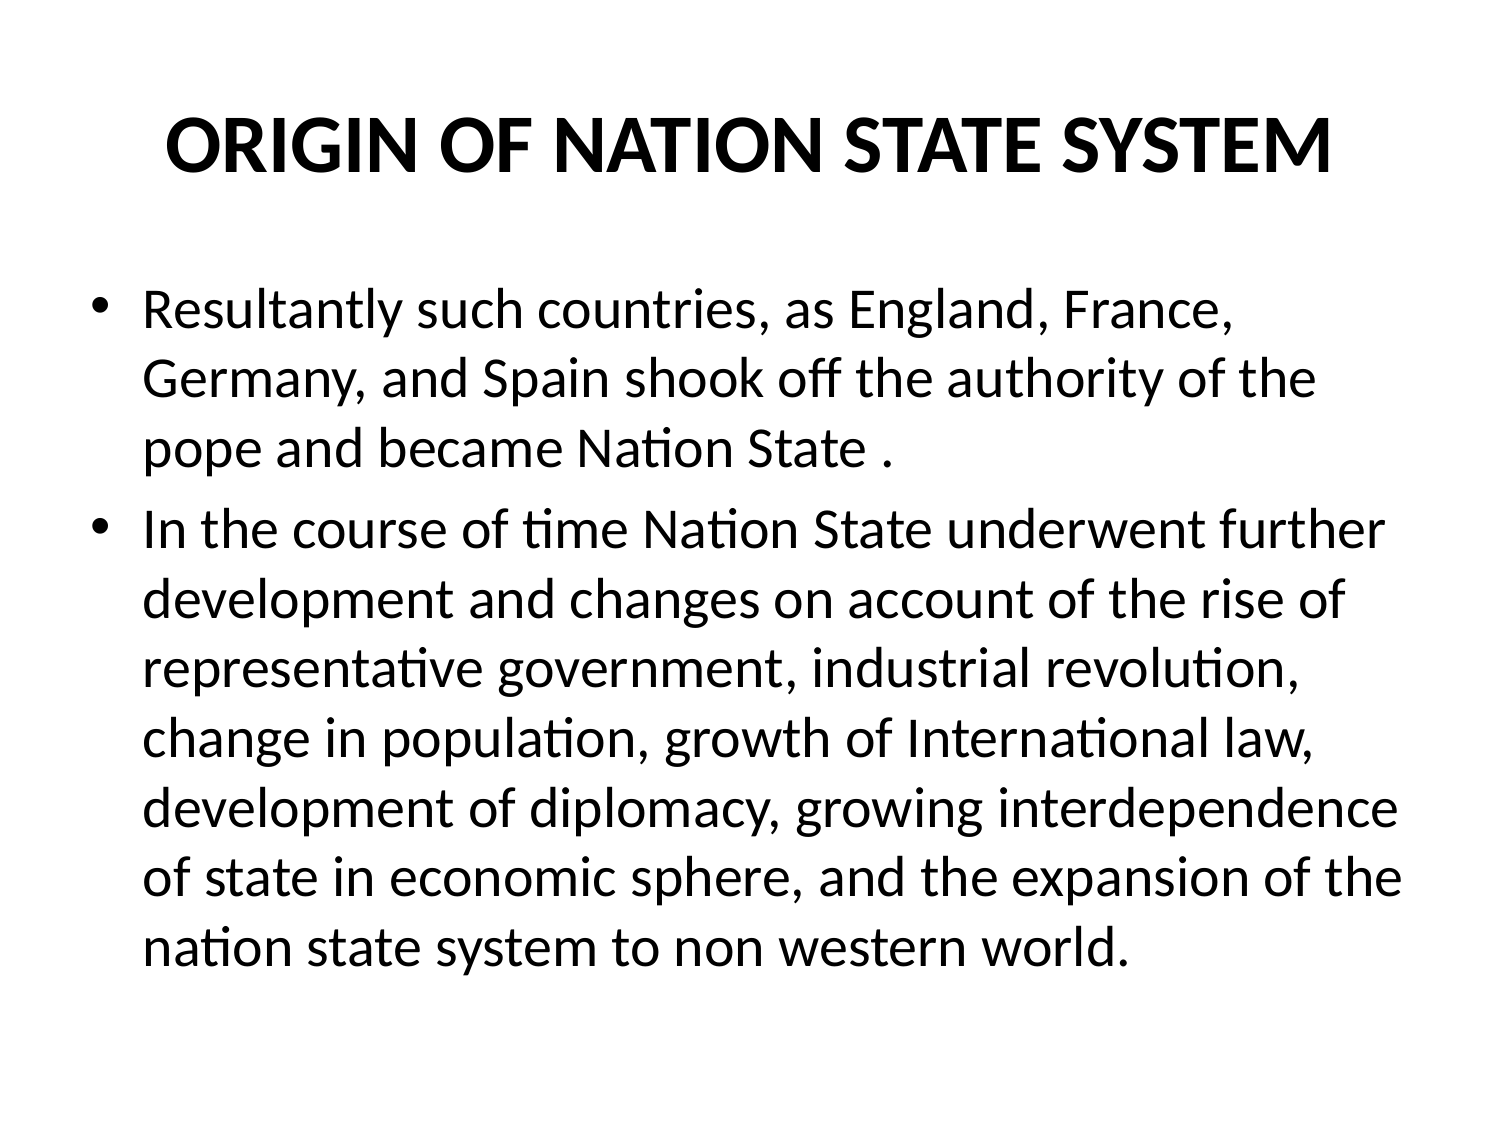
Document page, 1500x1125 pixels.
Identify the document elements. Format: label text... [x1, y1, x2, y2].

list Resultantly such countries, as England, France, Germany, and Spain shook off the authority of the pope and became Nation State . In the course of time Nation State underwent further development and changes on account of the rise of representative government, industrial revolution, change in population, growth of International law, development of diplomacy, growing interdependence of state in economic sphere, and the expansion of the nation state system to non western world. [75, 262, 1425, 1005]
title ORIGIN OF NATION STATE SYSTEM [75, 45, 1425, 233]
